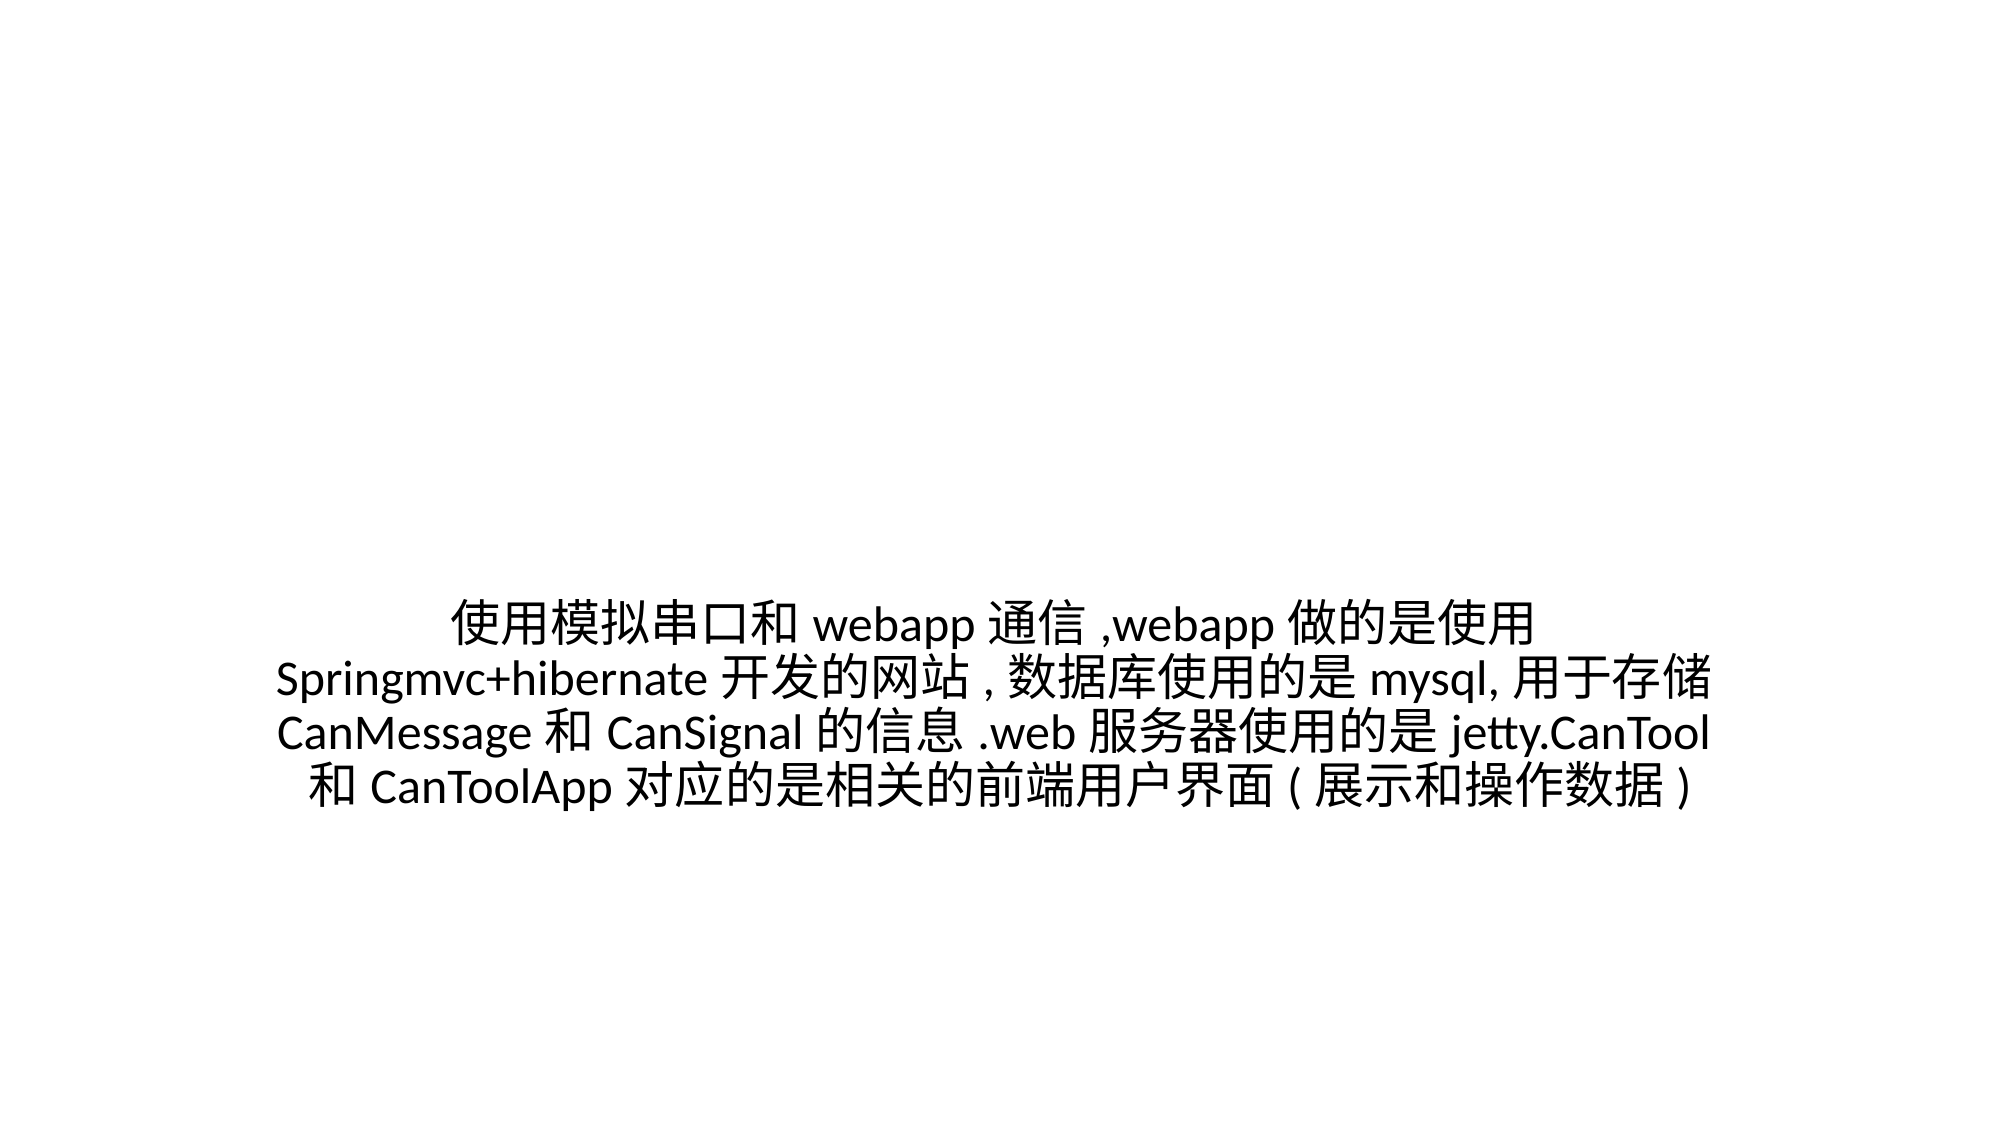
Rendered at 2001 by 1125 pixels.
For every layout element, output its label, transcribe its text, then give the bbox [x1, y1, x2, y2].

subtitle 使用模拟串口和webapp通信,webapp做的是使用Springmvc+hibernate开发的网站,数据库使用的是mysql,用于存储CanMessage和CanSignal的信息.web服务器使用的是jetty.CanTool和CanToolApp对应的是相关的前端用户界面(展示和操作数据) [249, 590, 1750, 863]
